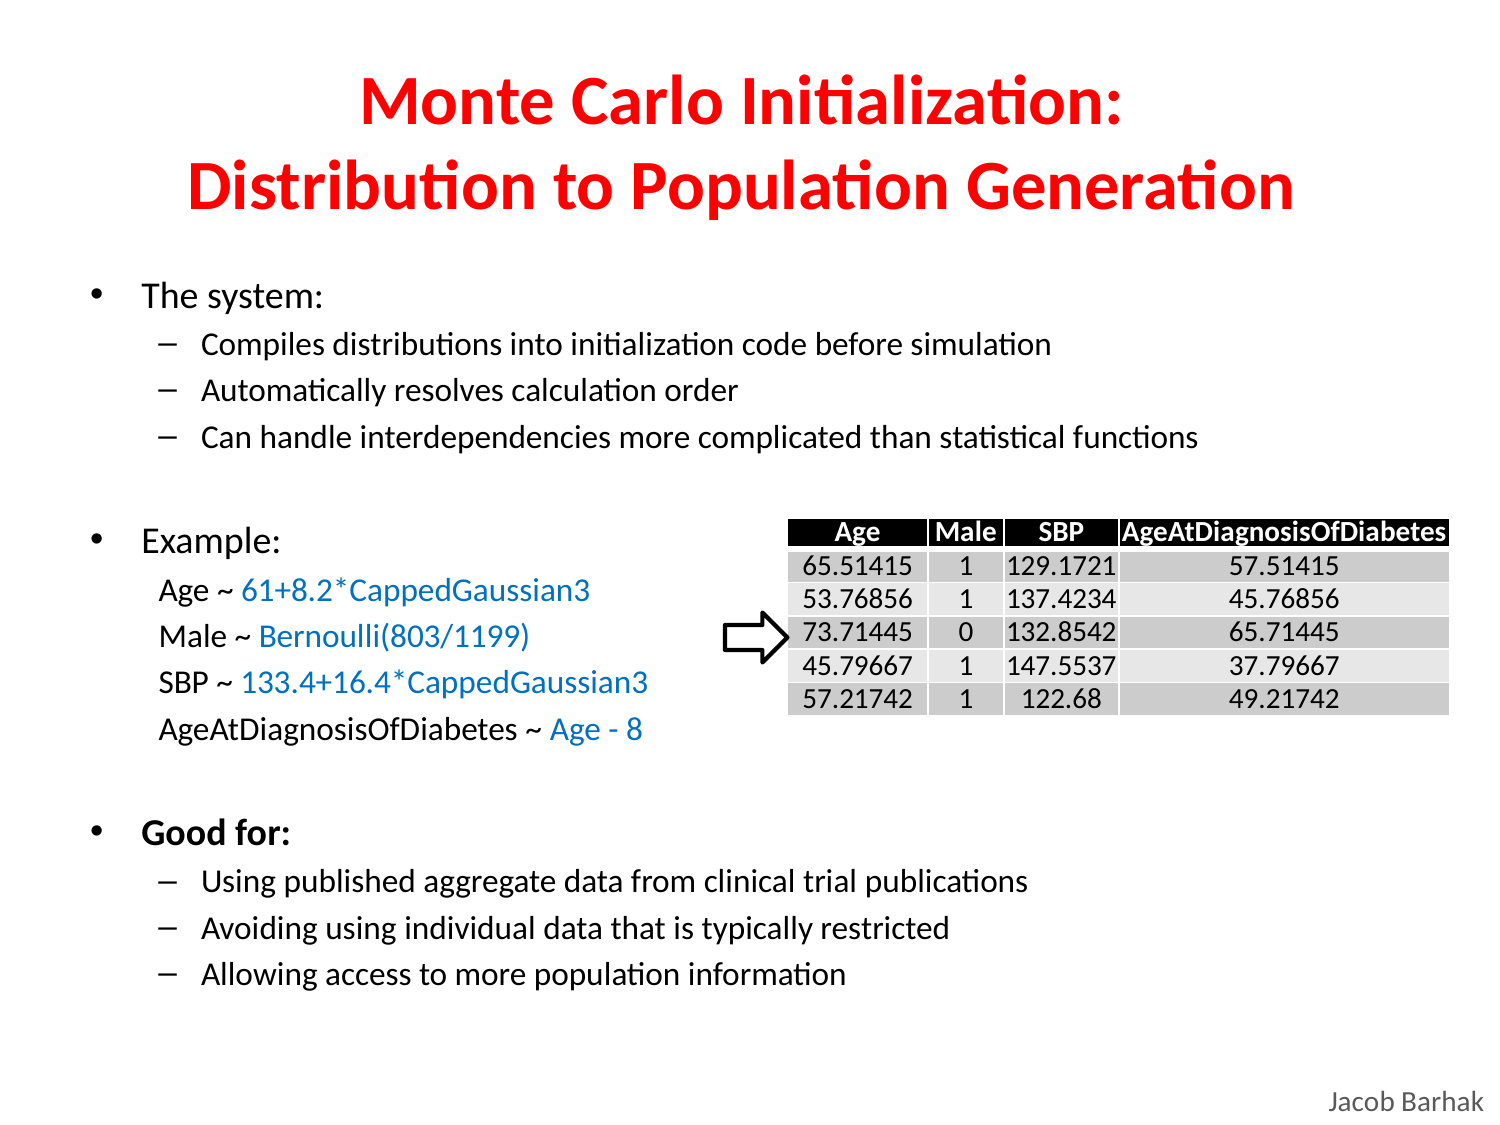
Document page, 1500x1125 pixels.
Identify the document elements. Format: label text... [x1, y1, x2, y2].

table_cell 1 [929, 583, 1003, 615]
table_cell 73.71445 [788, 617, 927, 648]
title Monte Carlo Initialization: Distribution to Population Generation [75, 45, 1425, 233]
table_cell 65.51415 [788, 552, 927, 582]
table_header SBP [1005, 519, 1118, 546]
text_box [722, 610, 790, 665]
table_cell 65.71445 [1120, 617, 1449, 648]
table_cell 53.76856 [788, 583, 927, 615]
table_cell 0 [929, 617, 1003, 648]
table_header Age [788, 519, 927, 546]
table_cell 147.5537 [1005, 650, 1118, 682]
table_cell 129.1721 [1005, 552, 1118, 582]
list The system: Compiles distributions into initialization code before simulation Automatically resolves calculation order Can handle interdependencies more complicated than statistical functions Example: Age ~ 61+8.2*CappedGaussian3 Male ~ Bernoulli(803/1199) SBP ~ 133.4+16.4*CappedGaussian3 AgeAtDiagnosisOfDiabetes ~ Age - 8 Good for: Using published aggregate data from clinical trial publications Avoiding using individual data that is typically restricted Allowing access to more population information [75, 262, 1425, 1005]
table_cell 122.68 [1005, 683, 1118, 715]
table_cell 37.79667 [1120, 650, 1449, 682]
table_cell 132.8542 [1005, 617, 1118, 648]
table_cell 1 [929, 683, 1003, 715]
table_cell 137.4234 [1005, 583, 1118, 615]
table_header AgeAtDiagnosisOfDiabetes [1120, 519, 1449, 546]
table_header Male [929, 519, 1003, 546]
table_cell 45.79667 [788, 650, 927, 682]
table_cell 57.51415 [1120, 552, 1449, 582]
table_cell 45.76856 [1120, 583, 1449, 615]
table_cell 57.21742 [788, 683, 927, 715]
table_cell 1 [929, 650, 1003, 682]
table_cell 49.21742 [1120, 683, 1449, 715]
table_cell 1 [929, 552, 1003, 582]
